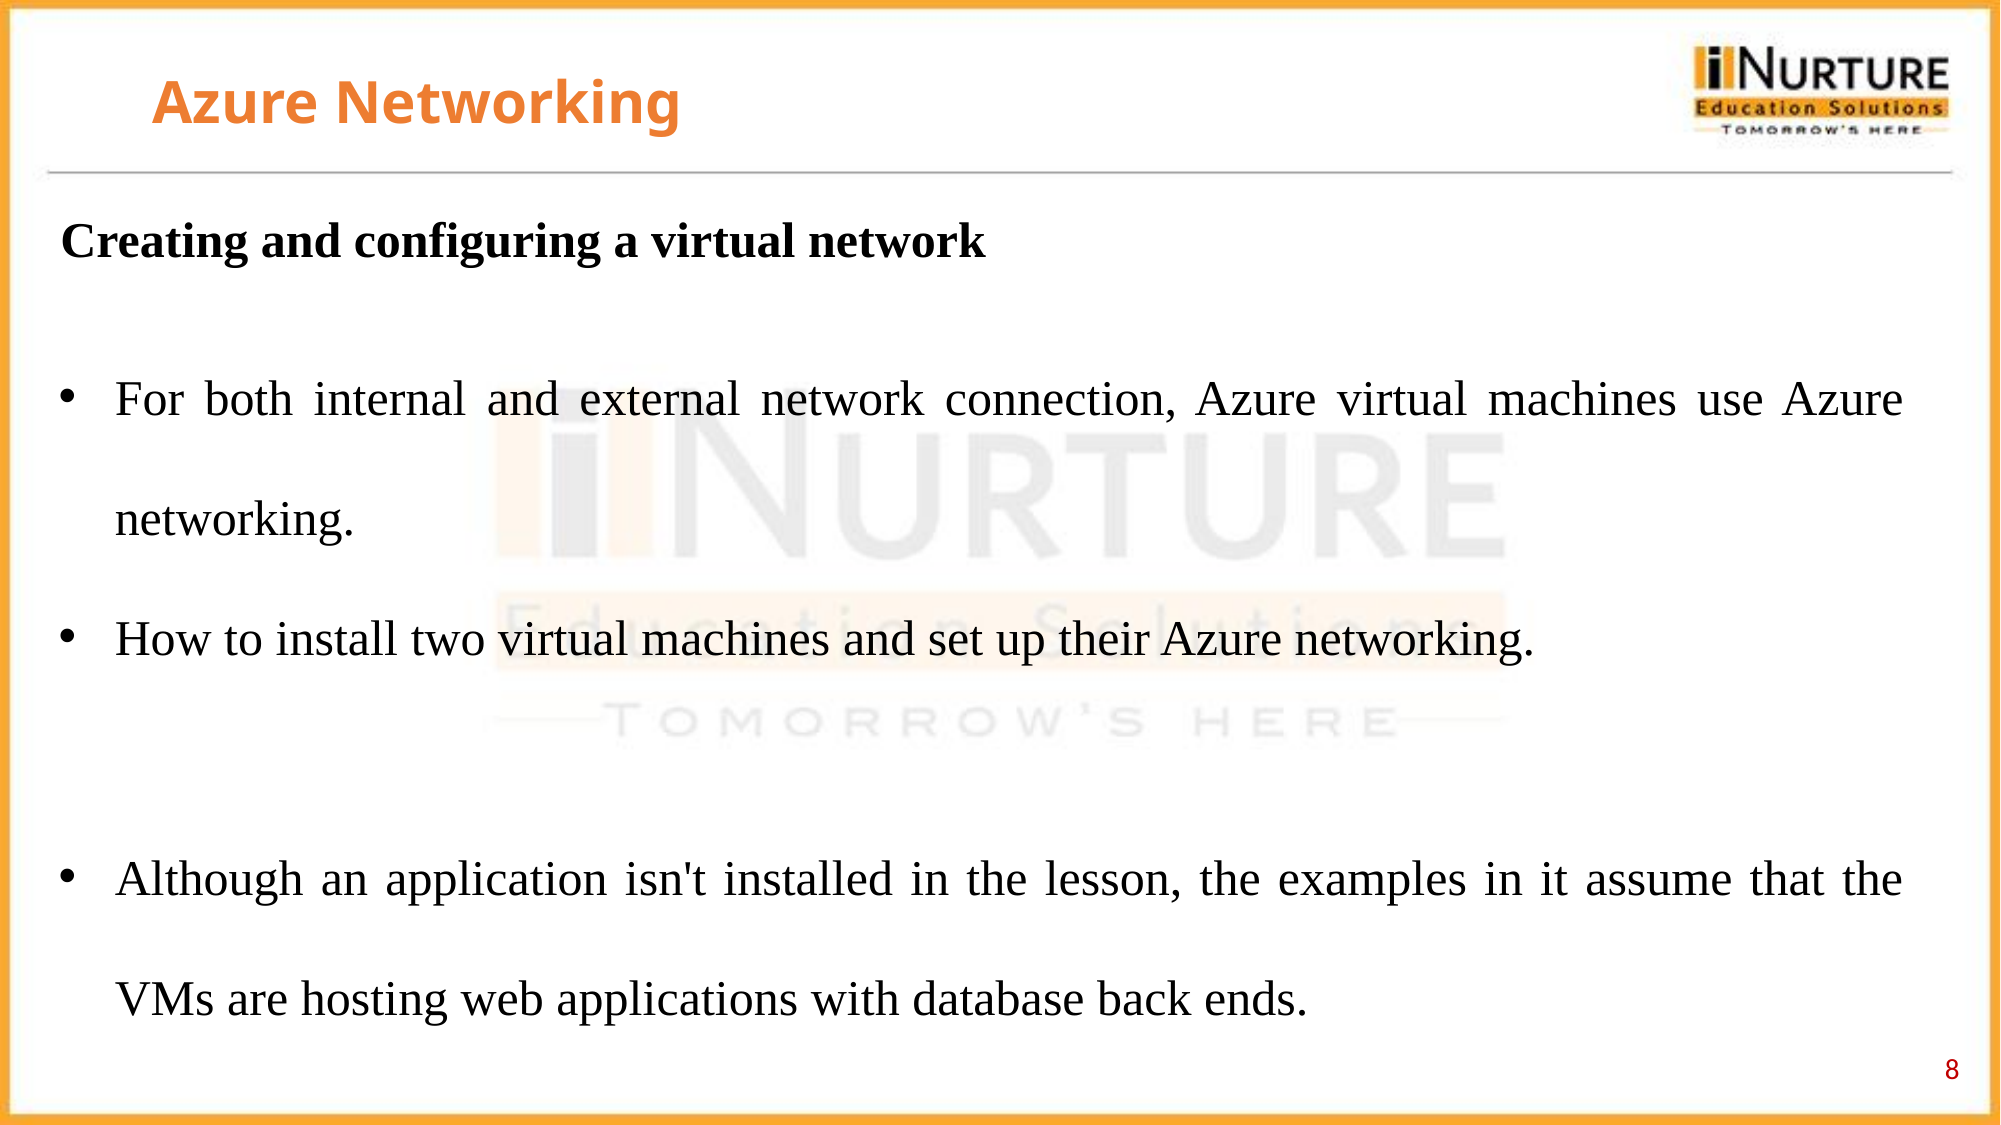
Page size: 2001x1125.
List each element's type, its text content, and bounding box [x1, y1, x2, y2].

slide_number ‹#› [1840, 1042, 1975, 1103]
title Azure Networking [137, 59, 787, 150]
text_box For both internal and external network connection, Azure virtual machines use Azure networking. How to install two virtual machines and set up their Azure networking. Although an application isn't installed in the lesson, the examples in it assume that the VMs are hosting web applications with database back ends. [43, 297, 1921, 1033]
picture [0, 0, 2001, 1125]
list Creating and configuring a virtual network [45, 206, 1955, 860]
